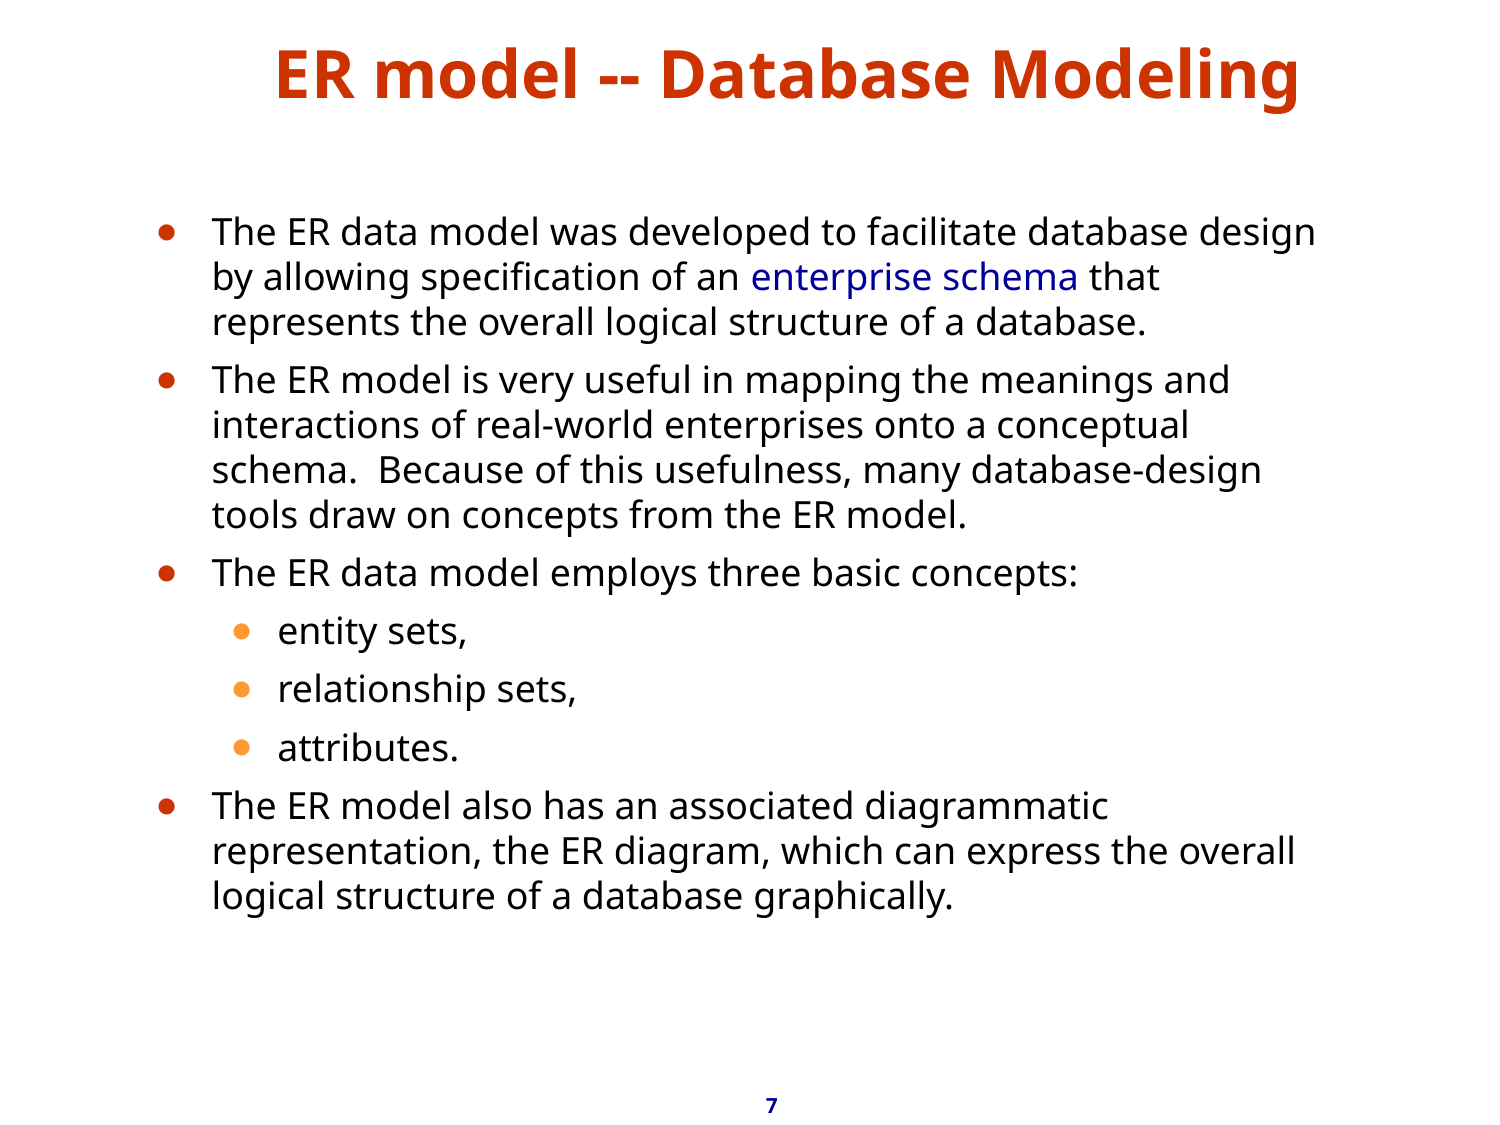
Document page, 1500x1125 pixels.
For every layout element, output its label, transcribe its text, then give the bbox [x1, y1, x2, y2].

title ER model -- Database Modeling [126, 19, 1451, 120]
list The ER data model was developed to facilitate database design by allowing specification of an enterprise schema that represents the overall logical structure of a database. The ER model is very useful in mapping the meanings and interactions of real-world enterprises onto a conceptual schema. Because of this usefulness, many database-design tools draw on concepts from the ER model. The ER data model employs three basic concepts: entity sets, relationship sets, attributes. The ER model also has an associated diagrammatic representation, the ER diagram, which can express the overall logical structure of a database graphically. [140, 200, 1346, 1001]
